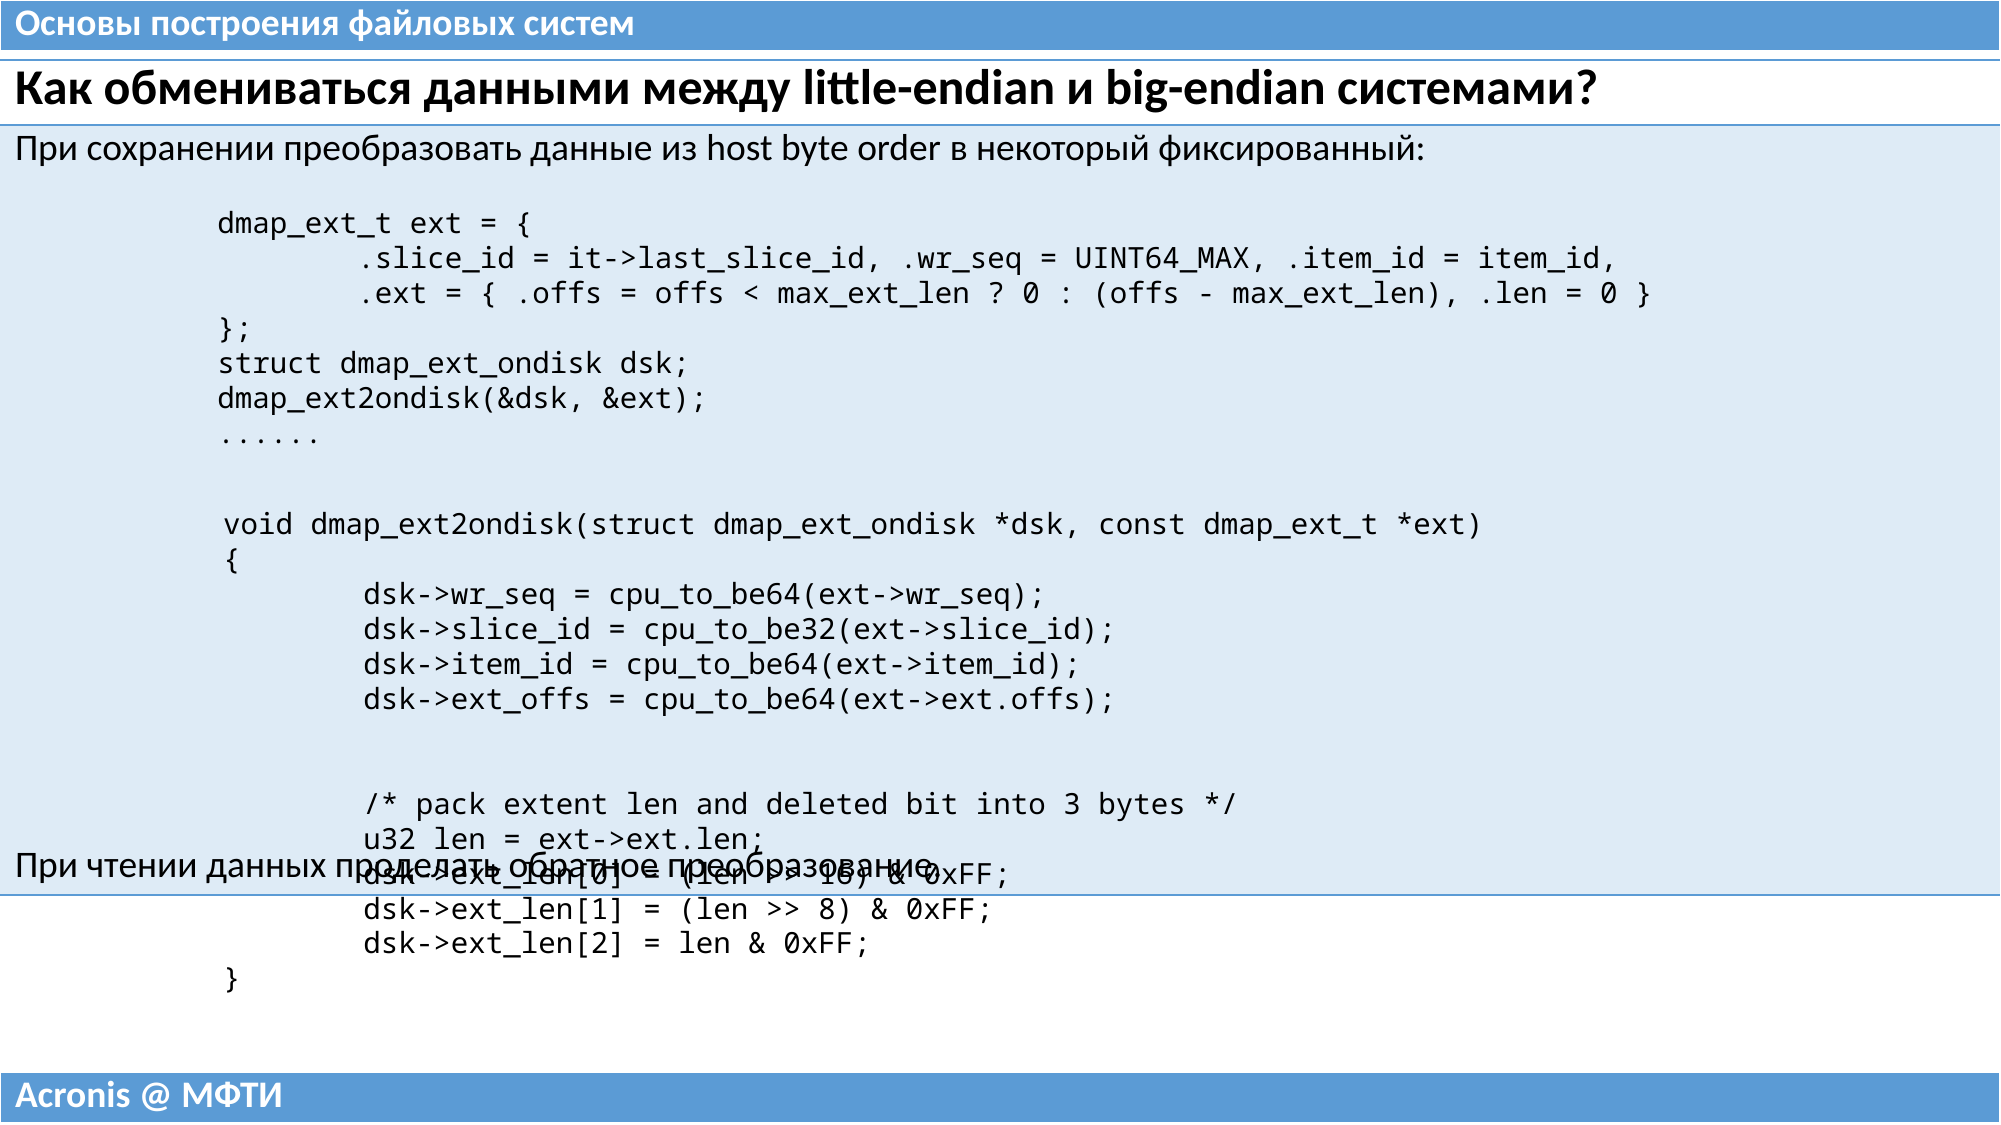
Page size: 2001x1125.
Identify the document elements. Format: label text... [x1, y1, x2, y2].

text_box void dmap_ext2ondisk(struct dmap_ext_ondisk *dsk, const dmap_ext_t *ext) { dsk->wr_seq = cpu_to_be64(ext->wr_seq); dsk->slice_id = cpu_to_be32(ext->slice_id); dsk->item_id = cpu_to_be64(ext->item_id); dsk->ext_offs = cpu_to_be64(ext->ext.offs); /* pack extent len and deleted bit into 3 bytes */ u32 len = ext->ext.len; dsk->ext_len[0] = (len >> 16) & 0xFF; dsk->ext_len[1] = (len >> 8) & 0xFF; dsk->ext_len[2] = len & 0xFF; } [208, 497, 1498, 1038]
table_cell При сохранении преобразовать данные из host byte order в некоторый фиксированный: При чтении данных проделать обратное преобразование. [0, 126, 2000, 894]
table_header Acronis @ МФТИ [1, 1073, 1999, 1122]
table_header Основы построения файловых систем [1, 1, 1999, 50]
table_header Как обмениваться данными между little-endian и big-endian системами? [0, 61, 2000, 124]
text_box dmap_ext_t ext = { .slice_id = it->last_slice_id, .wr_seq = UINT64_MAX, .item_id = item_id, .ext = { .offs = offs < max_ext_len ? 0 : (offs - max_ext_len), .len = 0 } }; struct dmap_ext_ondisk dsk; dmap_ext2ondisk(&dsk, &ext); ...... [202, 196, 1668, 457]
